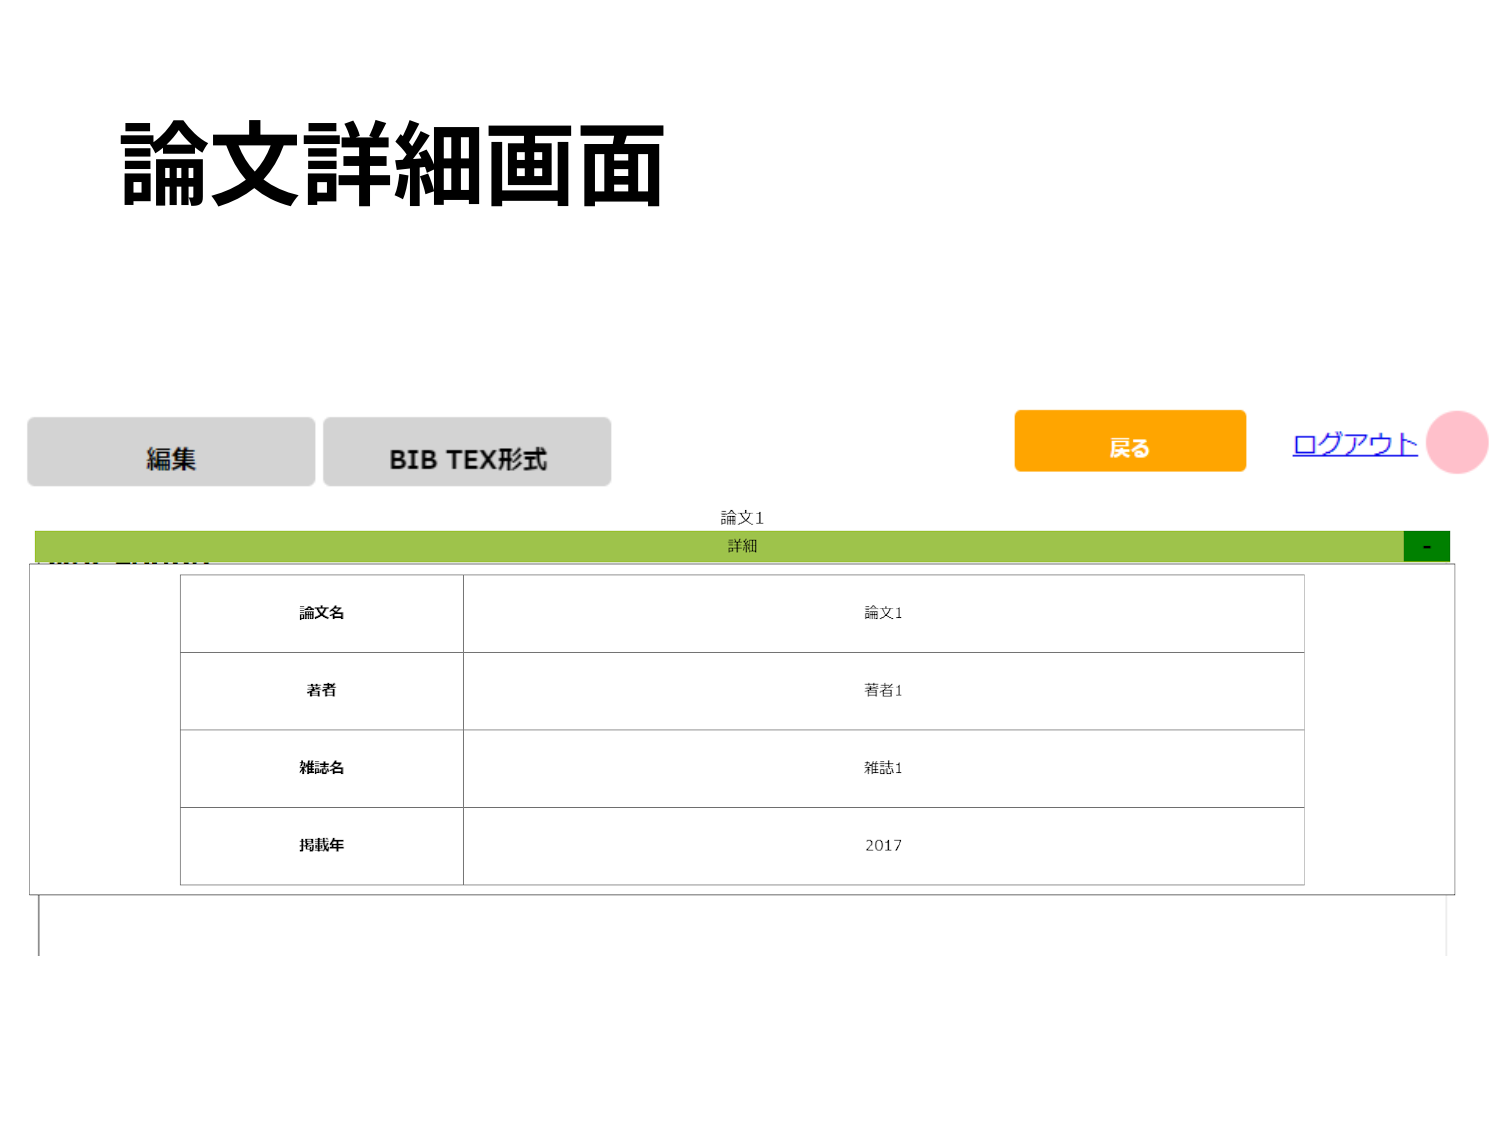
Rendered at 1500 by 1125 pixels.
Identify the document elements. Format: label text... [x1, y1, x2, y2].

title 論文詳細画面 [103, 59, 1397, 278]
picture [0, 399, 1500, 956]
